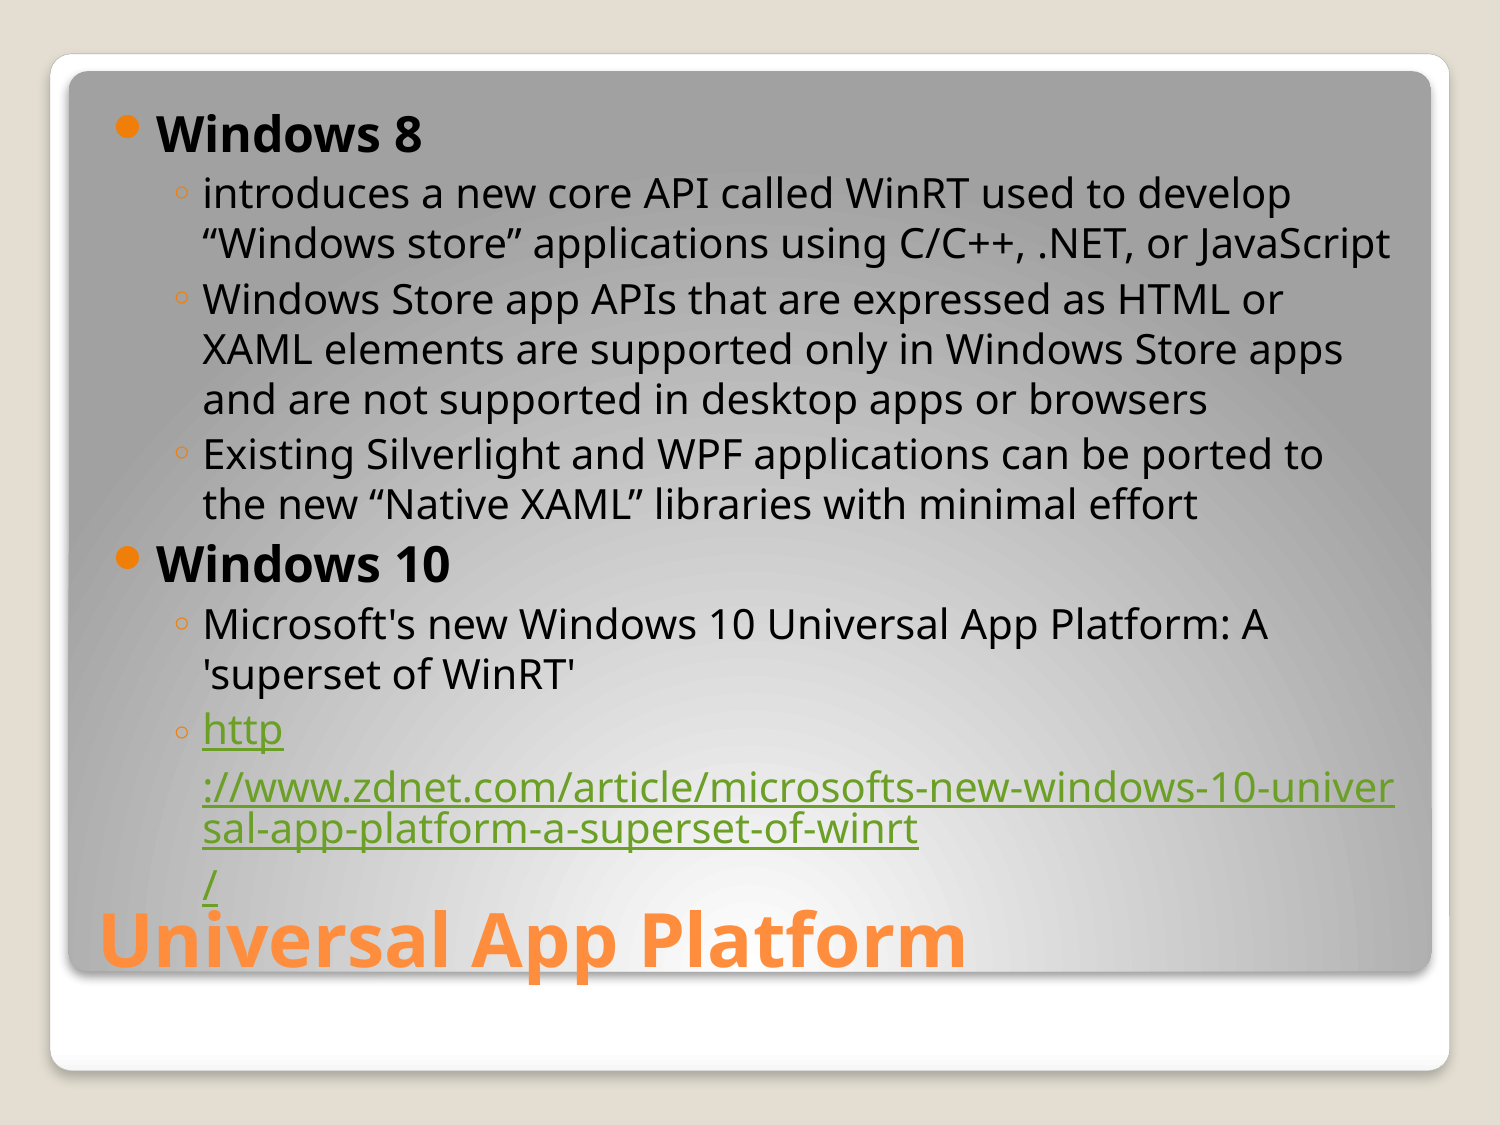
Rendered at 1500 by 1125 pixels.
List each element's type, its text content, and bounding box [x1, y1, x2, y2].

title Universal App Platform [82, 817, 1425, 991]
list Windows 8 introduces a new core API called WinRT used to develop “Windows store” applications using C/C++, .NET, or JavaScript Windows Store app APIs that are expressed as HTML or XAML elements are supported only in Windows Store apps and are not supported in desktop apps or browsers Existing Silverlight and WPF applications can be ported to the new “Native XAML” libraries with minimal effort Windows 10 Microsoft's new Windows 10 Universal App Platform: A 'superset of WinRT' http://www.zdnet.com/article/microsofts-new-windows-10-universal-app-platform-a-superset-of-winrt/ [82, 86, 1413, 863]
